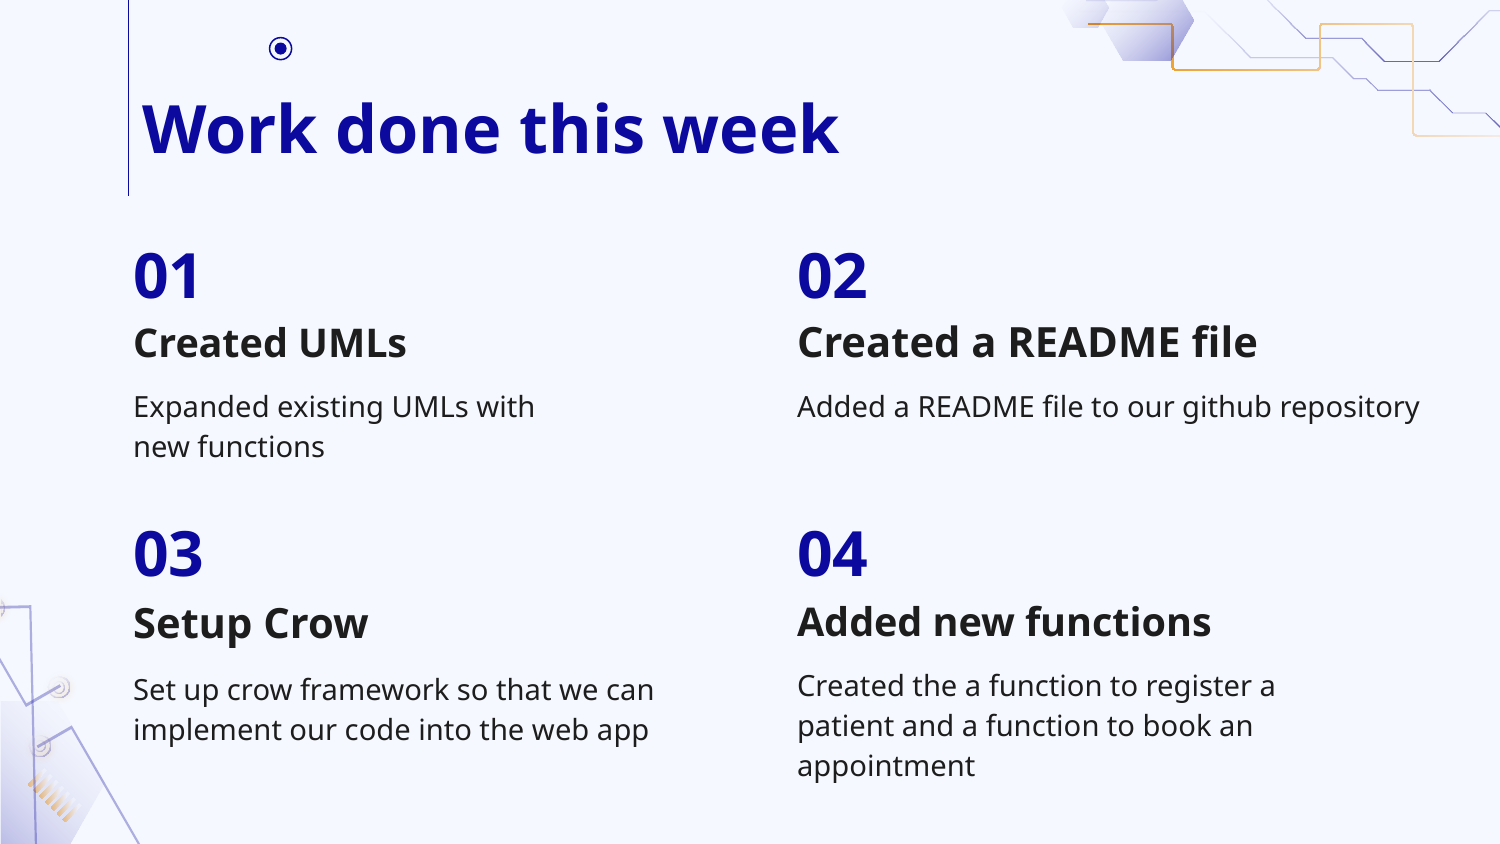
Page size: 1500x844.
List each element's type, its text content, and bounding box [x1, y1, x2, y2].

title 01 [118, 220, 292, 326]
text_box Setup Crow [118, 595, 796, 662]
title 03 [118, 498, 292, 595]
subtitle Added a README file to our github repository [782, 381, 1448, 468]
subtitle Created a README file [782, 314, 1459, 381]
subtitle Created the a function to register a patient and a function to book an appointment [782, 646, 1391, 746]
subtitle Created UMLs [118, 314, 649, 381]
text_box Set up crow framework so that we can implement our code into the web app [118, 662, 704, 819]
subtitle Expanded existing UMLs with new functions [118, 368, 555, 468]
title 02 [782, 220, 956, 314]
title Work done this week [127, 71, 1391, 166]
subtitle Added new functions [782, 593, 1313, 660]
title 04 [782, 498, 956, 593]
